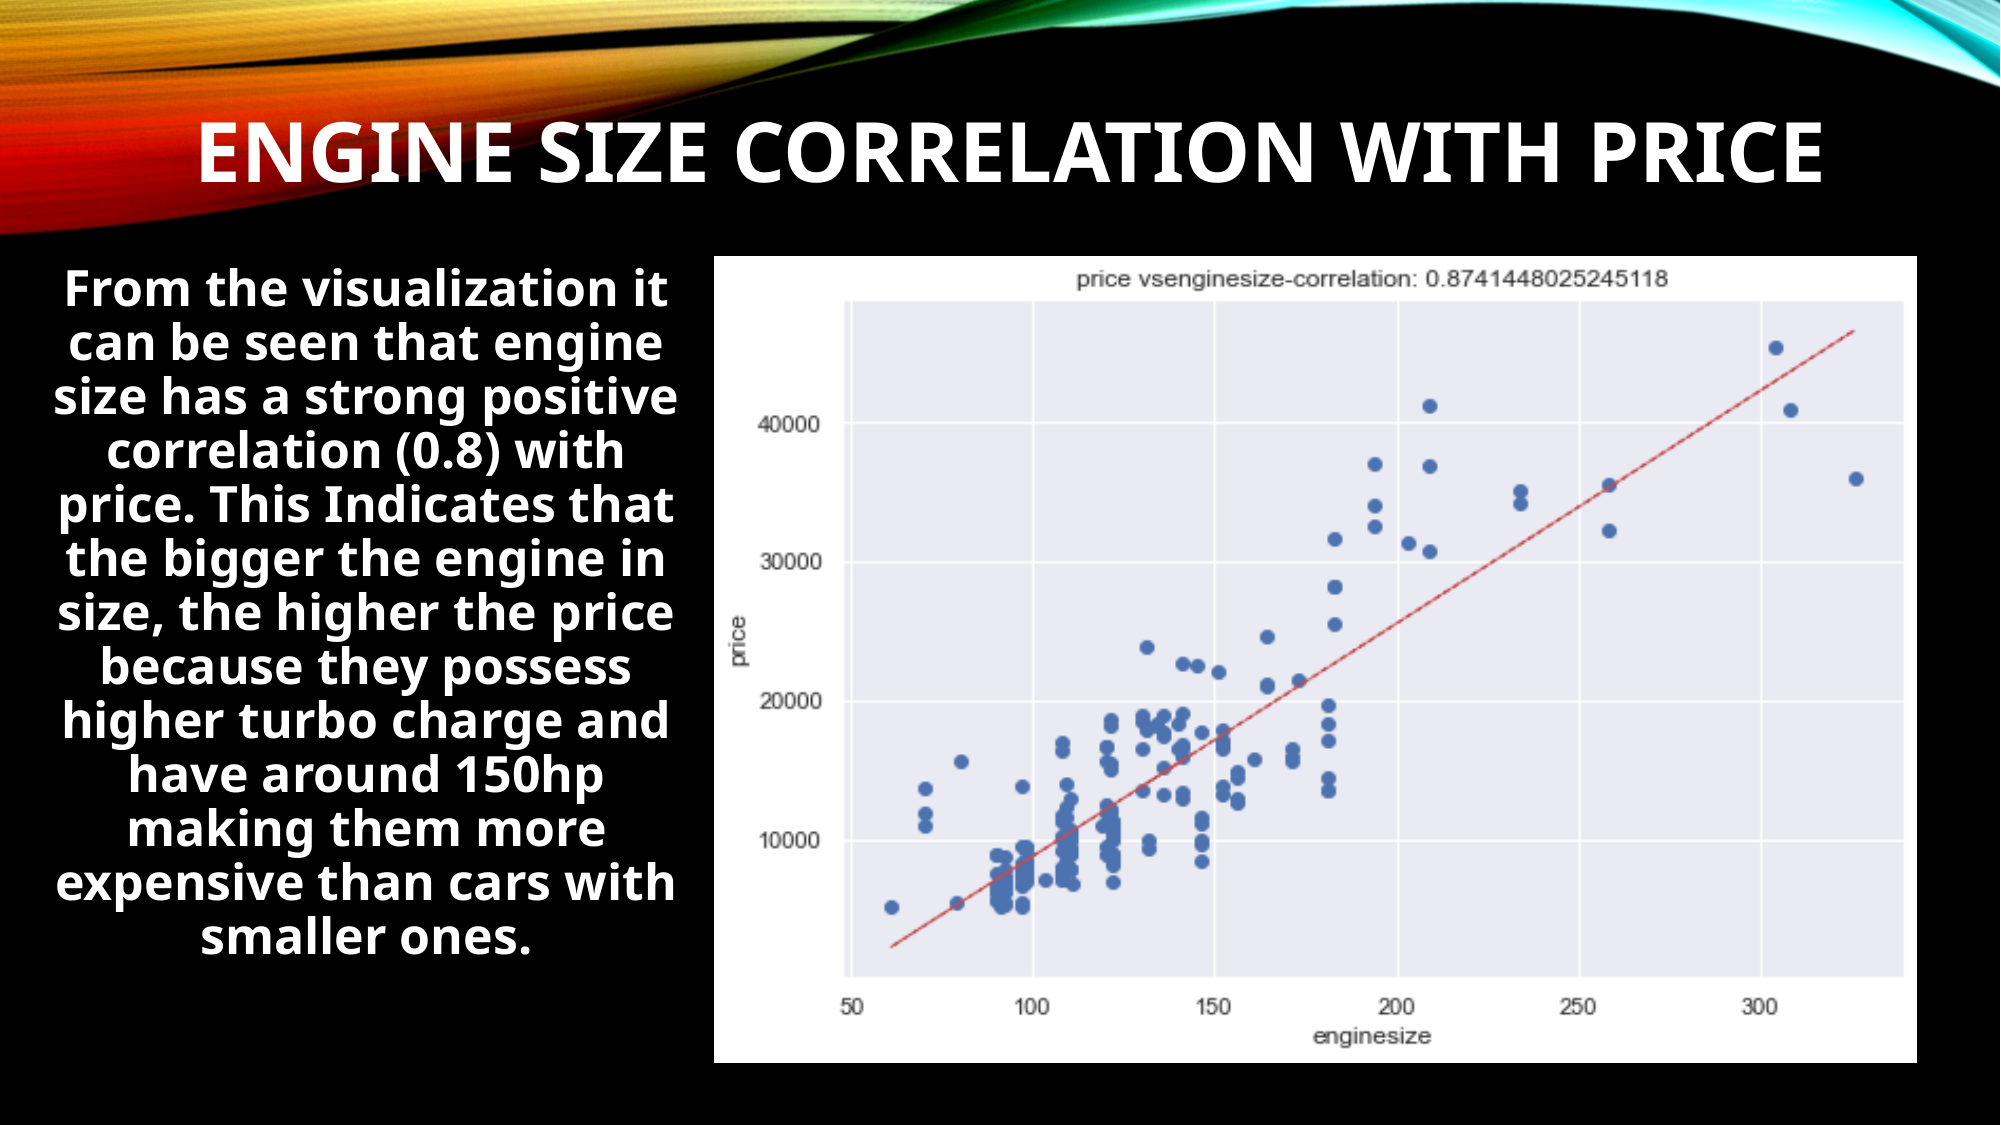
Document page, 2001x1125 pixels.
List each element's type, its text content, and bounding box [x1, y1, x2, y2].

list From the visualization it can be seen that engine size has a strong positive correlation (0.8) with price. This Indicates that the bigger the engine in size, the higher the price because they possess higher turbo charge and have around 150hp making them more expensive than cars with smaller ones. [18, 256, 714, 1063]
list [714, 255, 1917, 1063]
title Engine Size Correlation With Price [106, 74, 1917, 237]
picture [0, 0, 2000, 237]
